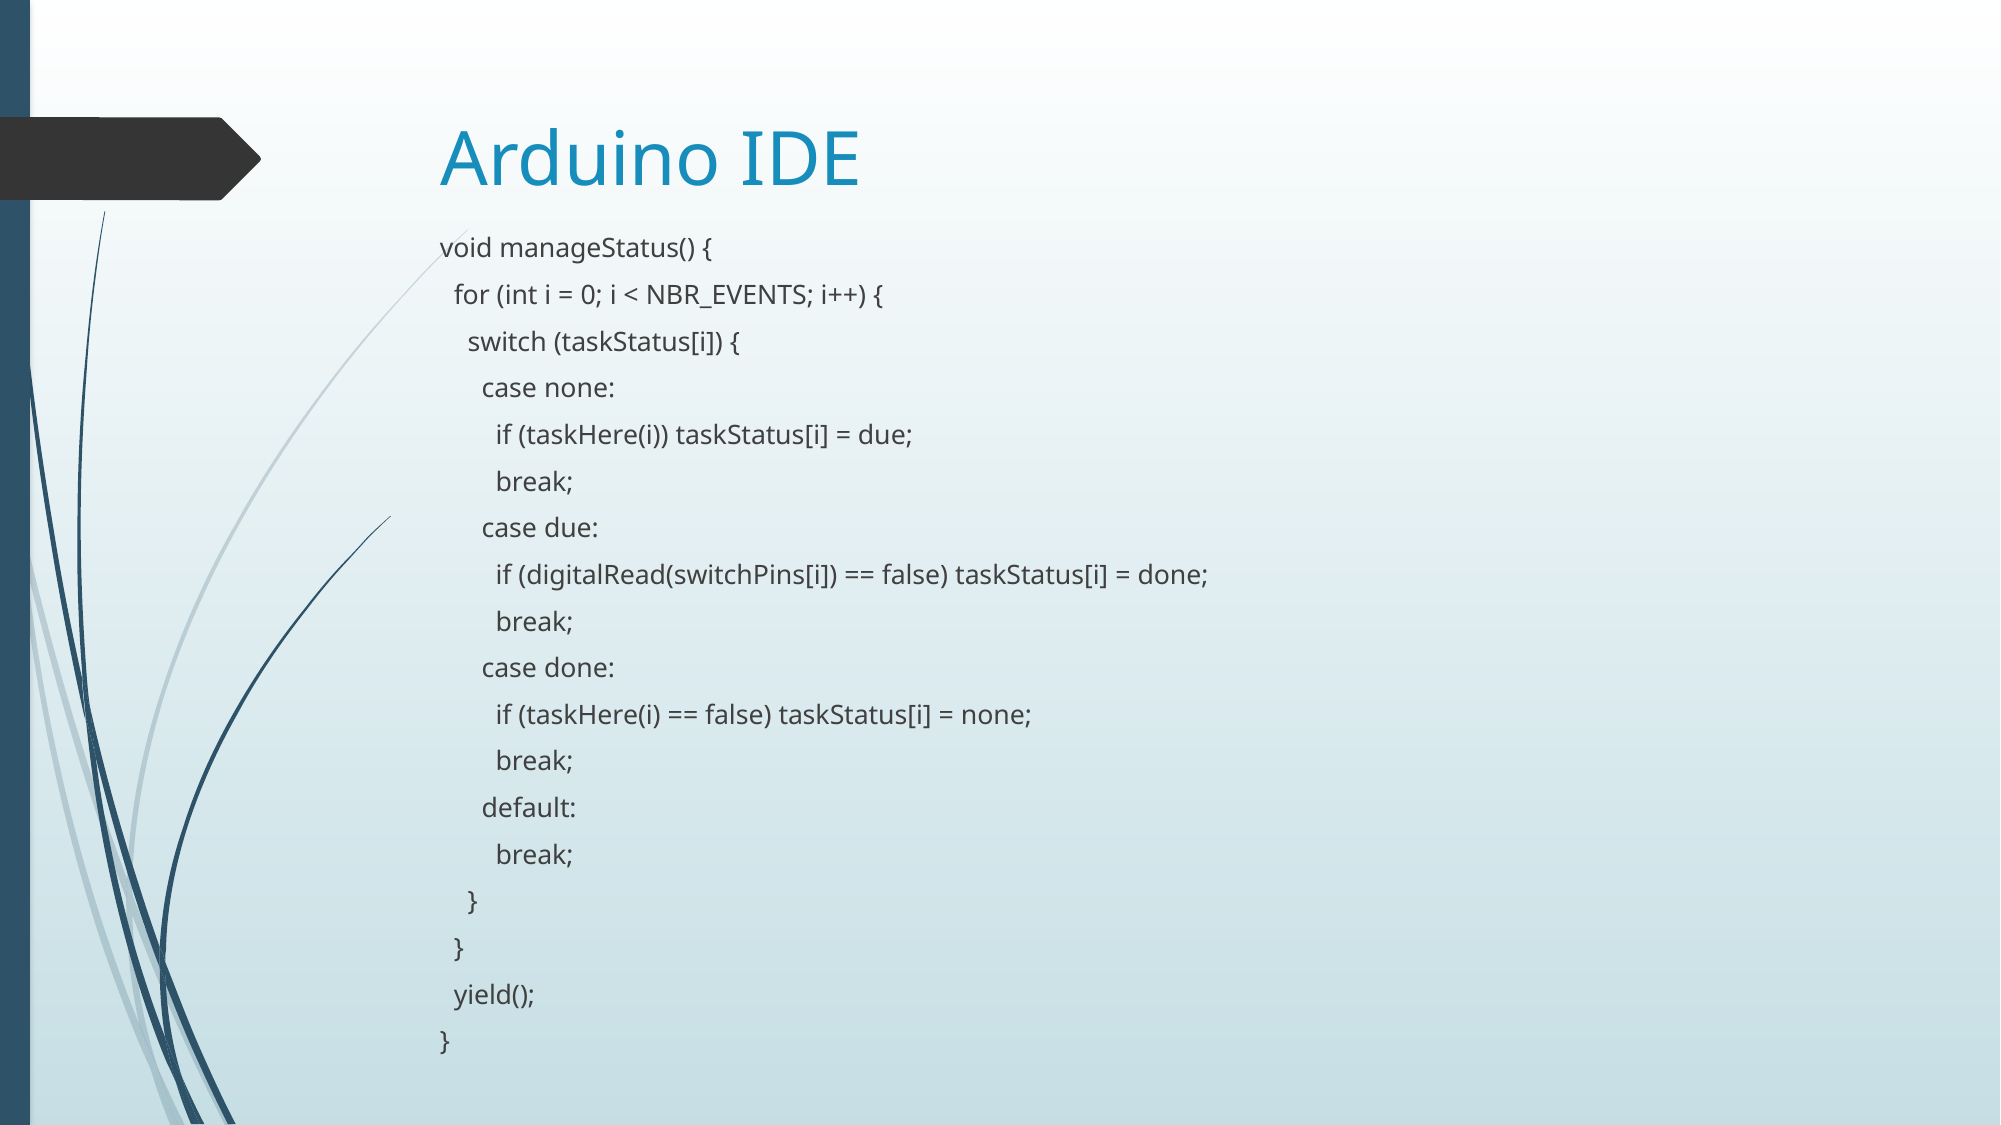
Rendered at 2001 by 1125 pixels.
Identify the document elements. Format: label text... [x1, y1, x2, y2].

title Arduino IDE [425, 102, 1888, 213]
list void manageStatus() { for (int i = 0; i < NBR_EVENTS; i++) { switch (taskStatus[i]) { case none: if (taskHere(i)) taskStatus[i] = due; break; case due: if (digitalRead(switchPins[i]) == false) taskStatus[i] = done; break; case done: if (taskHere(i) == false) taskStatus[i] = none; break; default: break; } } yield(); } [424, 223, 1887, 1074]
